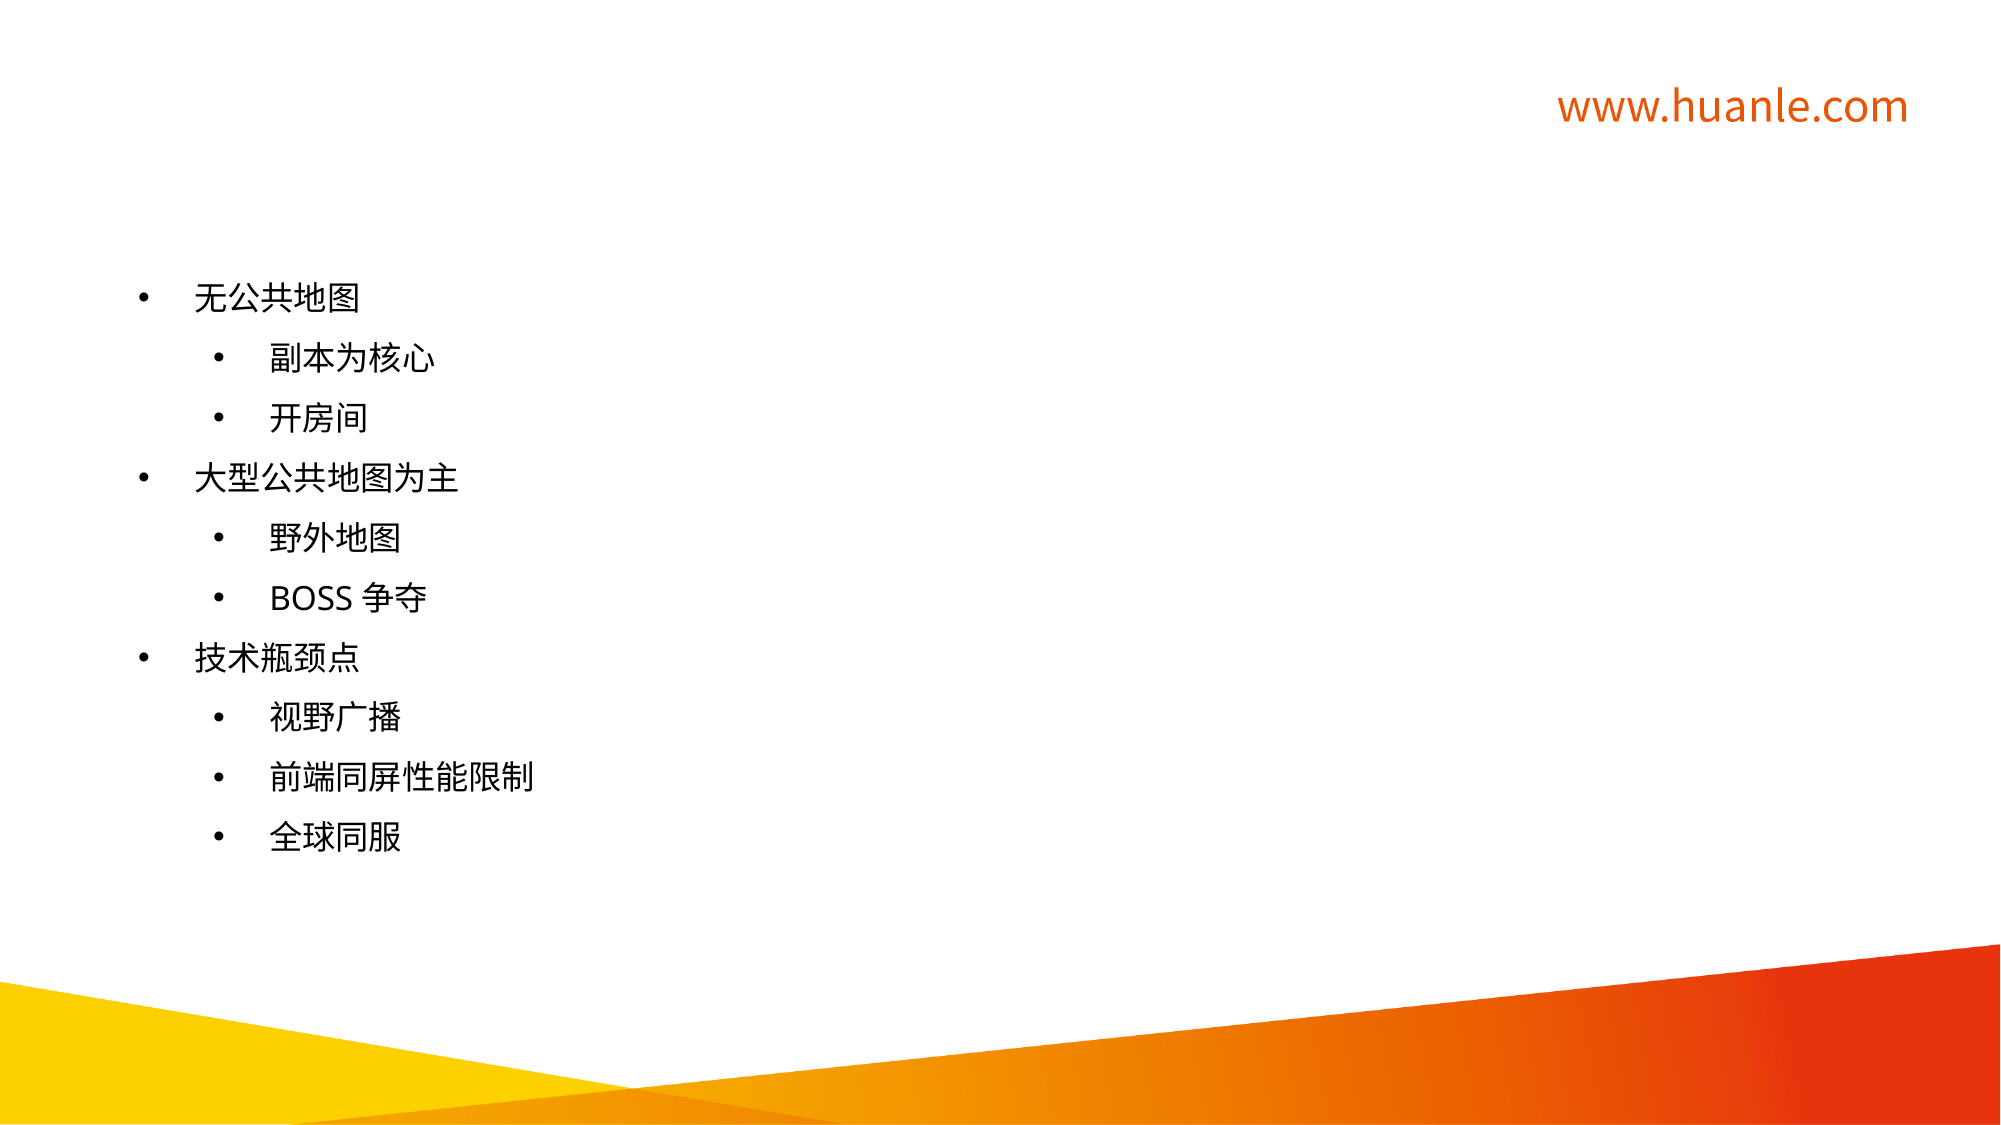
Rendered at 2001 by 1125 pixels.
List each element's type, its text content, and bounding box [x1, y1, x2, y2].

picture [0, 0, 2001, 1125]
text_box 无公共地图 副本为核心 开房间 大型公共地图为主 野外地图 BOSS争夺 技术瓶颈点 视野广播 前端同屏性能限制 全球同服 [123, 250, 1486, 984]
